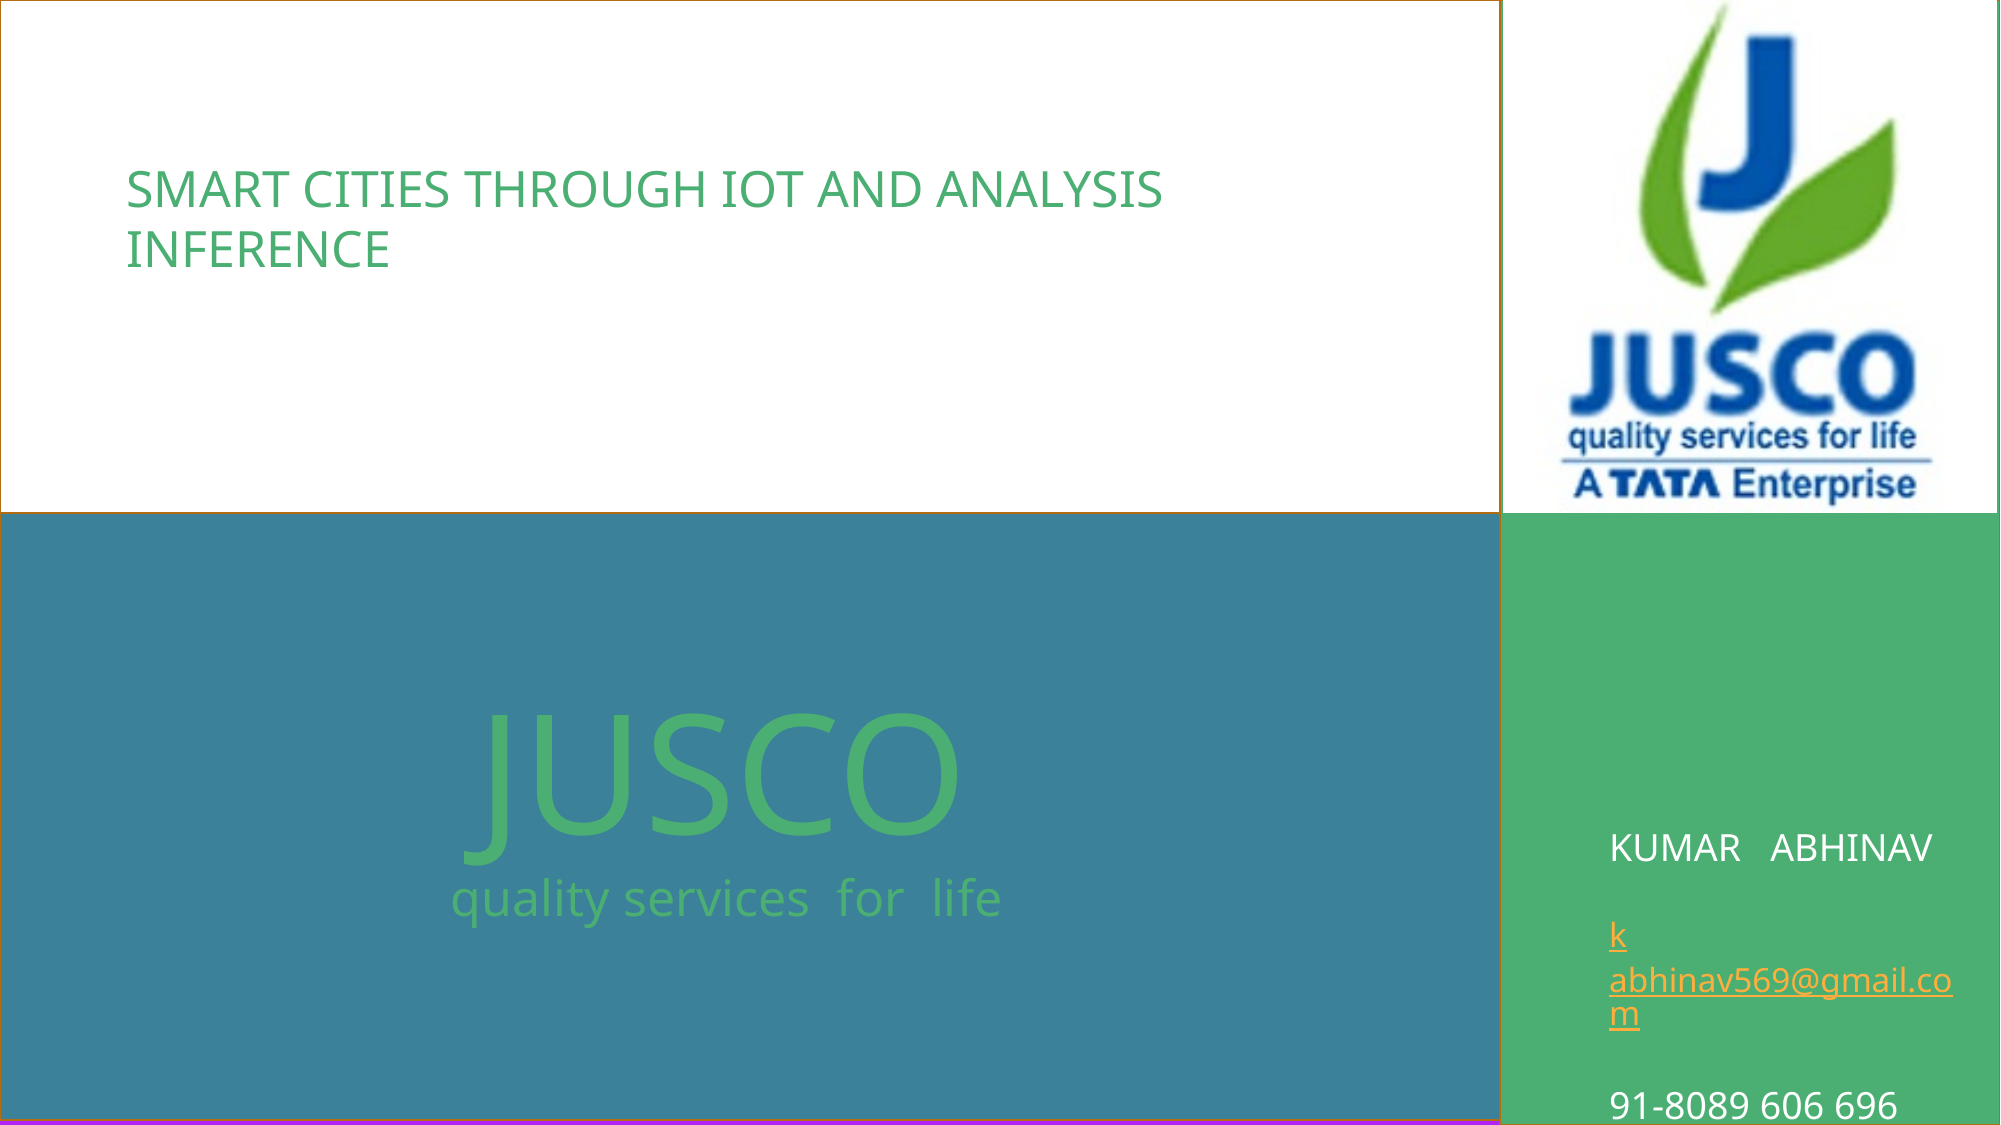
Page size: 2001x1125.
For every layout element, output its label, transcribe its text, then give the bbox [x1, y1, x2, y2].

text_box SMART CITIES THROUGH IOT AND ANALYSIS INFERENCE [111, 149, 1401, 285]
text_box [1499, 0, 2000, 1125]
text_box [0, 512, 1501, 1121]
text_box JUSCO [338, 660, 1107, 876]
text_box KUMAR ABHINAV kabhinav569@gmail.com 91-8089 606 696 [1594, 816, 1997, 1102]
text_box quality services for life [387, 859, 1145, 935]
picture [1502, 0, 1997, 514]
text_box [0, 0, 1501, 512]
